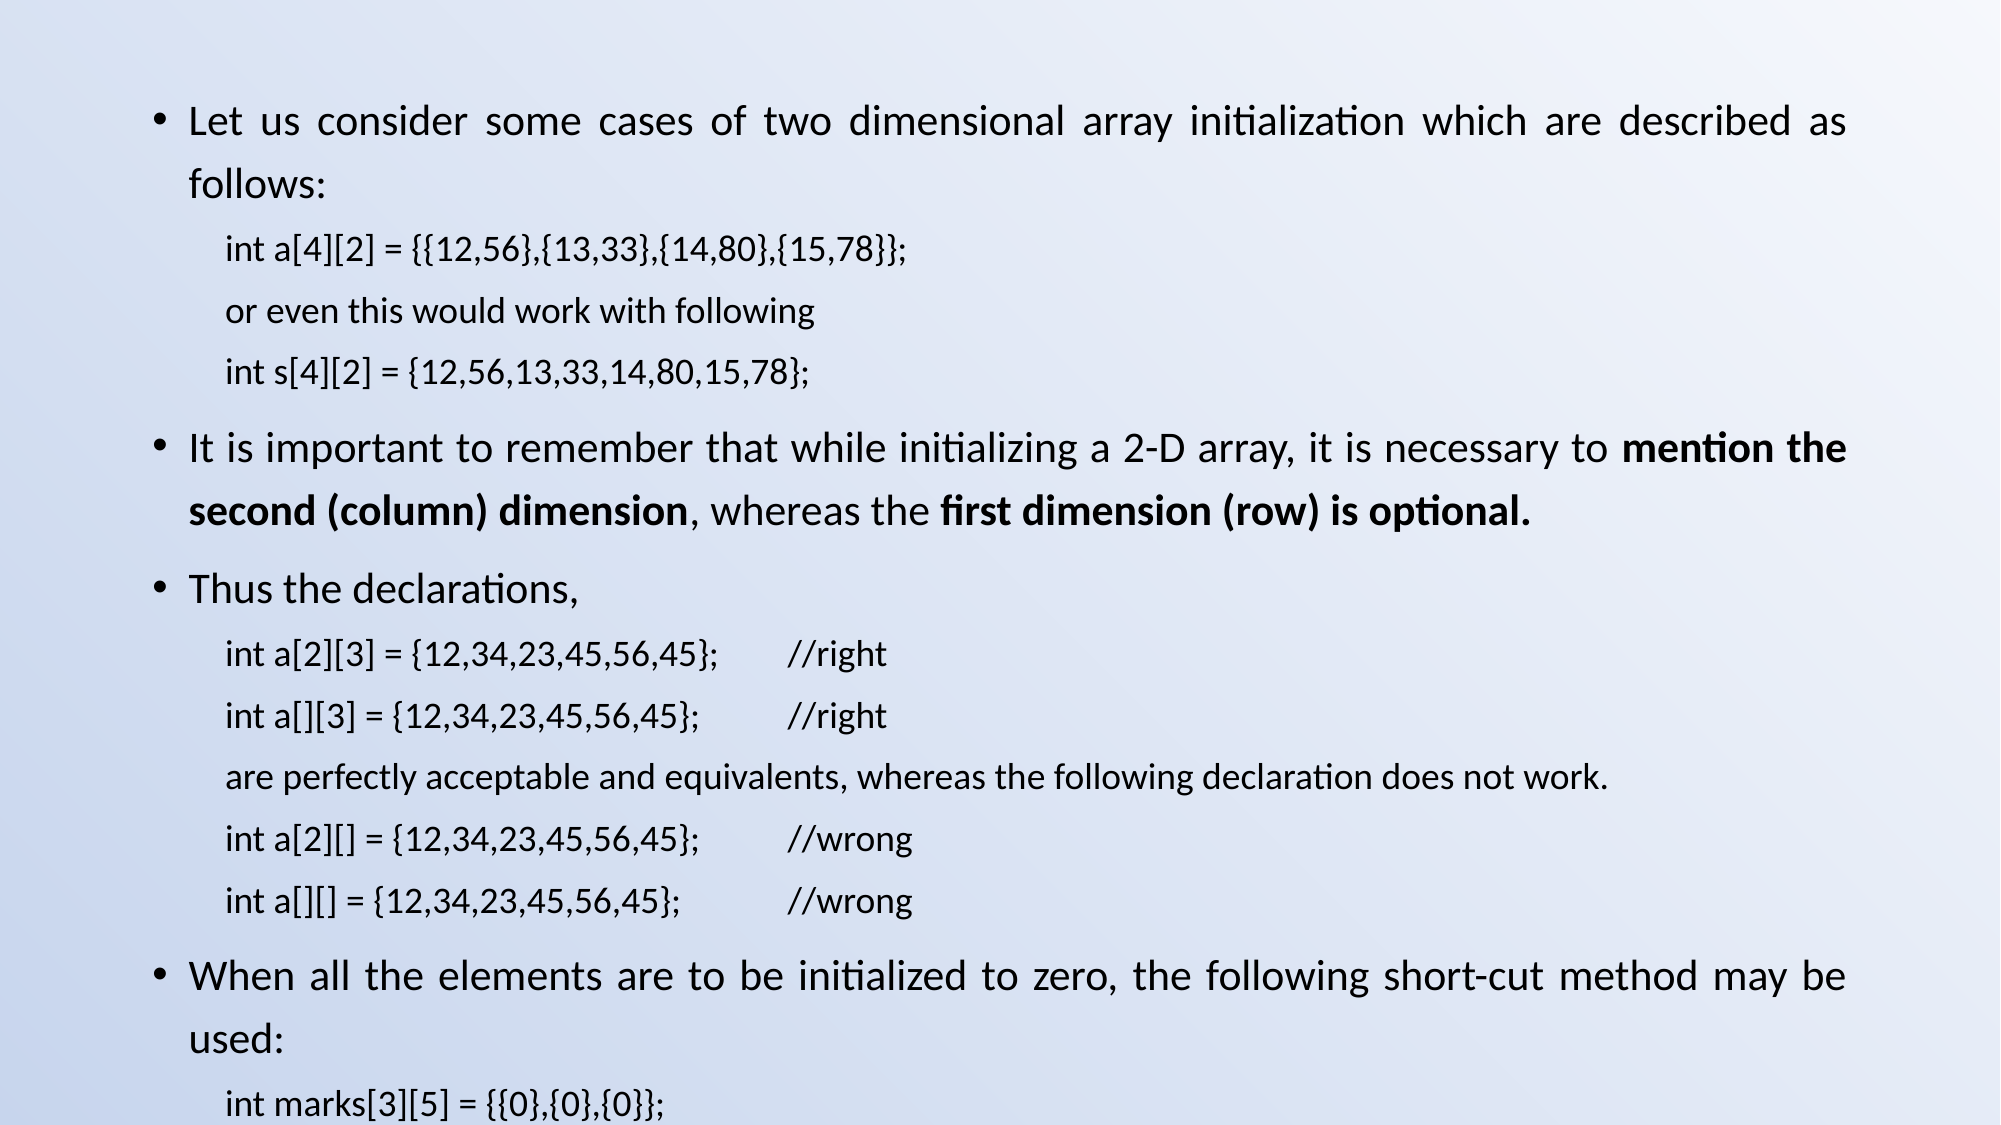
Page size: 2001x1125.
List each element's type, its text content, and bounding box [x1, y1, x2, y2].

list Let us consider some cases of two dimensional array initialization which are described as follows: int a[4][2] = {{12,56},{13,33},{14,80},{15,78}}; or even this would work with following int s[4][2] = {12,56,13,33,14,80,15,78}; It is important to remember that while initializing a 2-D array, it is necessary to mention the second (column) dimension, whereas the first dimension (row) is optional. Thus the declarations, int a[2][3] = {12,34,23,45,56,45}; //right int a[][3] = {12,34,23,45,56,45}; //right are perfectly acceptable and equivalents, whereas the following declaration does not work. int a[2][] = {12,34,23,45,56,45}; //wrong int a[][] = {12,34,23,45,56,45}; //wrong When all the elements are to be initialized to zero, the following short-cut method may be used: int marks[3][5] = {{0},{0},{0}}; [137, 74, 1863, 1125]
